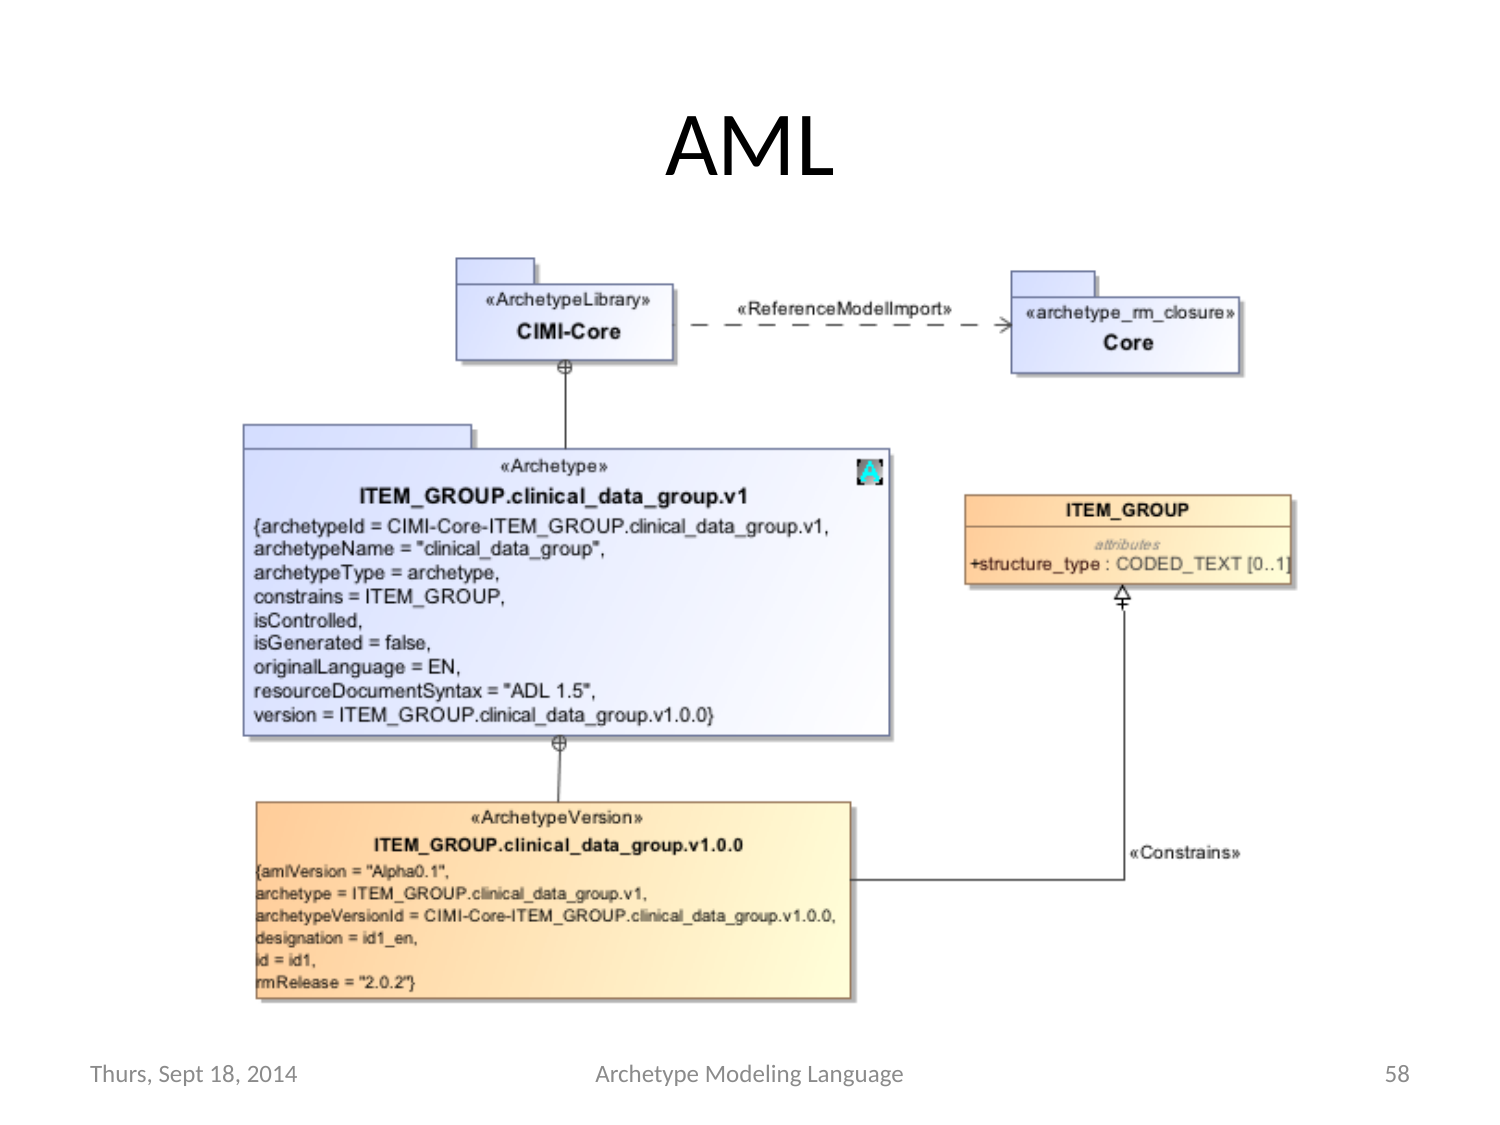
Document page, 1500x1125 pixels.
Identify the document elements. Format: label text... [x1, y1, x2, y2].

title AML [75, 45, 1425, 233]
footer Archetype Modeling Language [512, 1042, 988, 1103]
slide_number 58 [1074, 1042, 1425, 1103]
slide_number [75, 1042, 425, 1103]
picture [171, 232, 1307, 1020]
